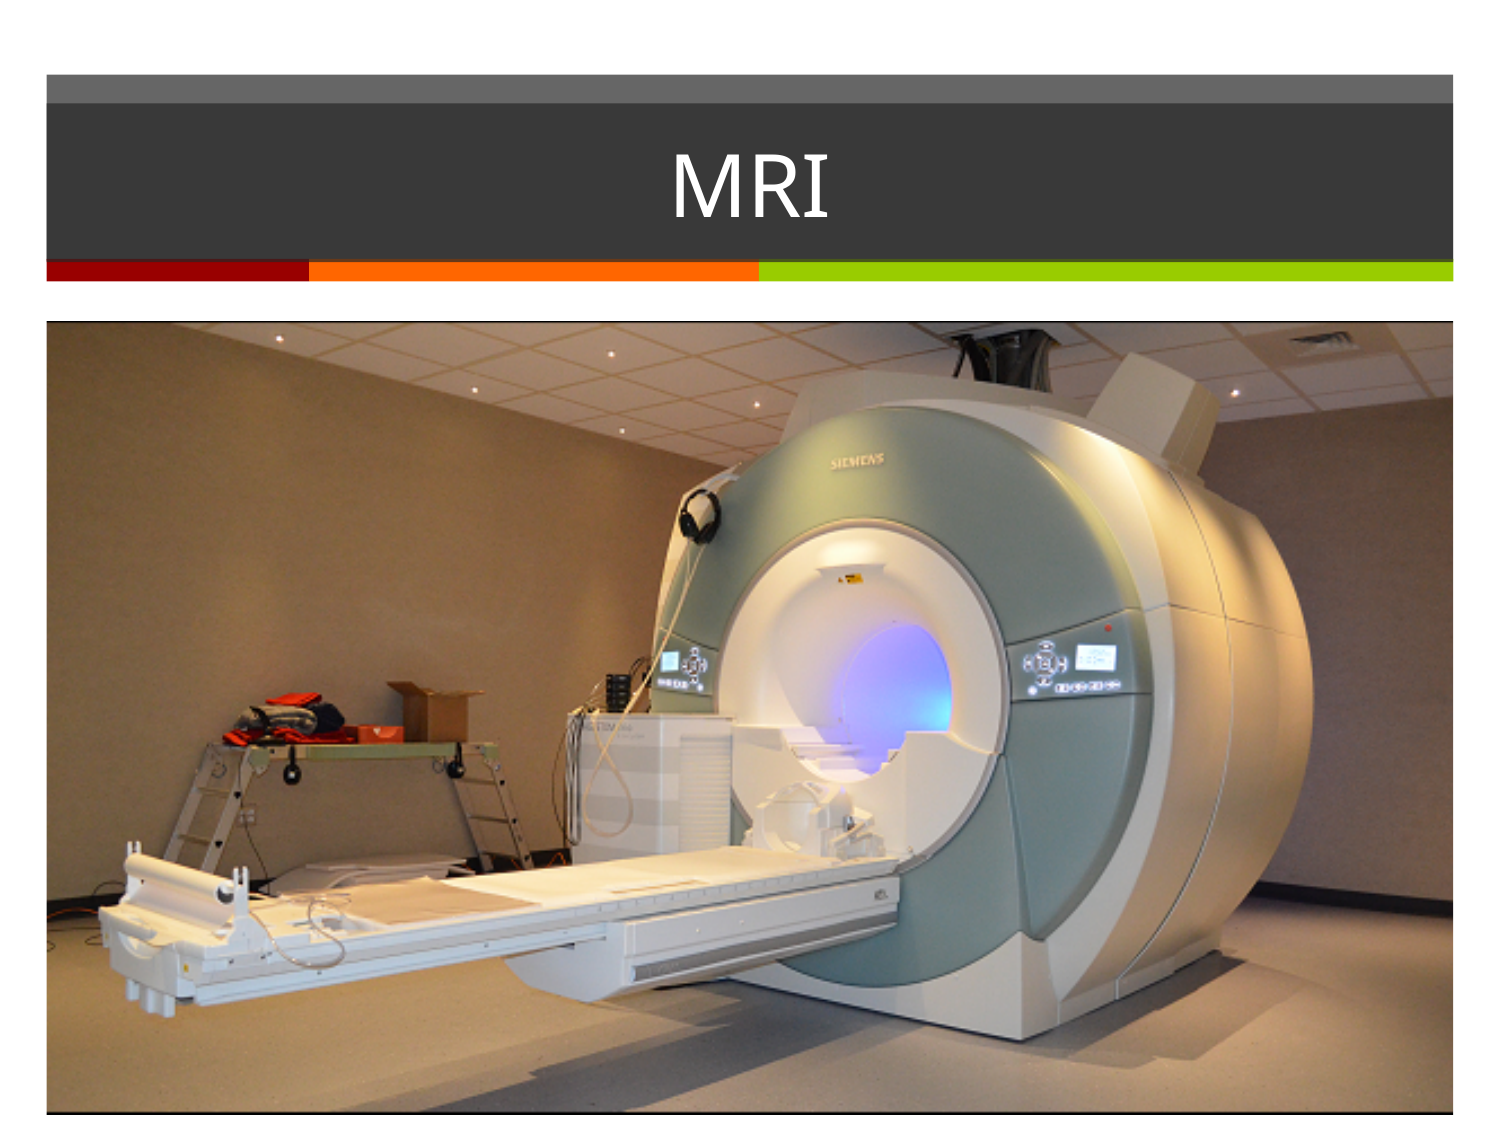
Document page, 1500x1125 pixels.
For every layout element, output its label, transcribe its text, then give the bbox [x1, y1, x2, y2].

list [46, 320, 1454, 1116]
title MRI [46, 103, 1454, 263]
